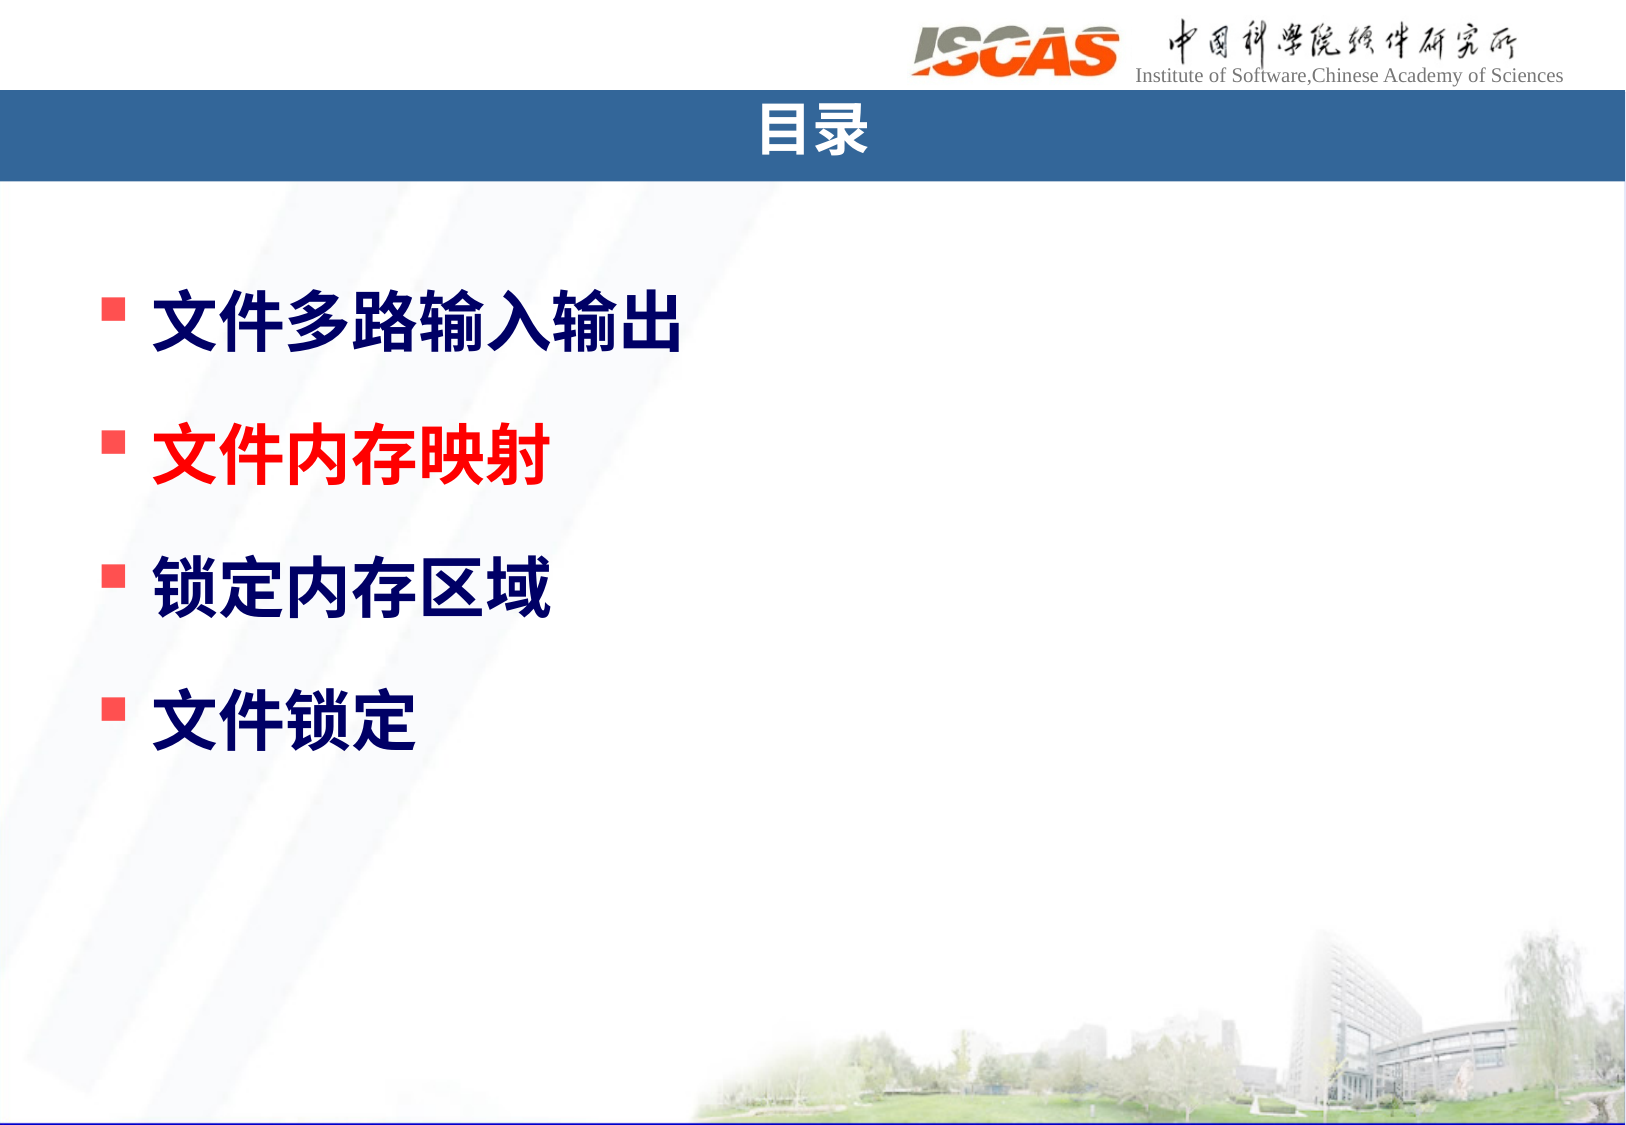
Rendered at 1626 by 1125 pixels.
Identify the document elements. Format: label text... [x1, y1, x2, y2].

title 目录 [0, 90, 1625, 182]
list 文件多路输入输出 文件内存映射 锁定内存区域 文件锁定 [80, 231, 1545, 988]
picture [1166, 15, 1519, 71]
picture [0, 92, 1626, 1125]
picture [907, 18, 1132, 87]
